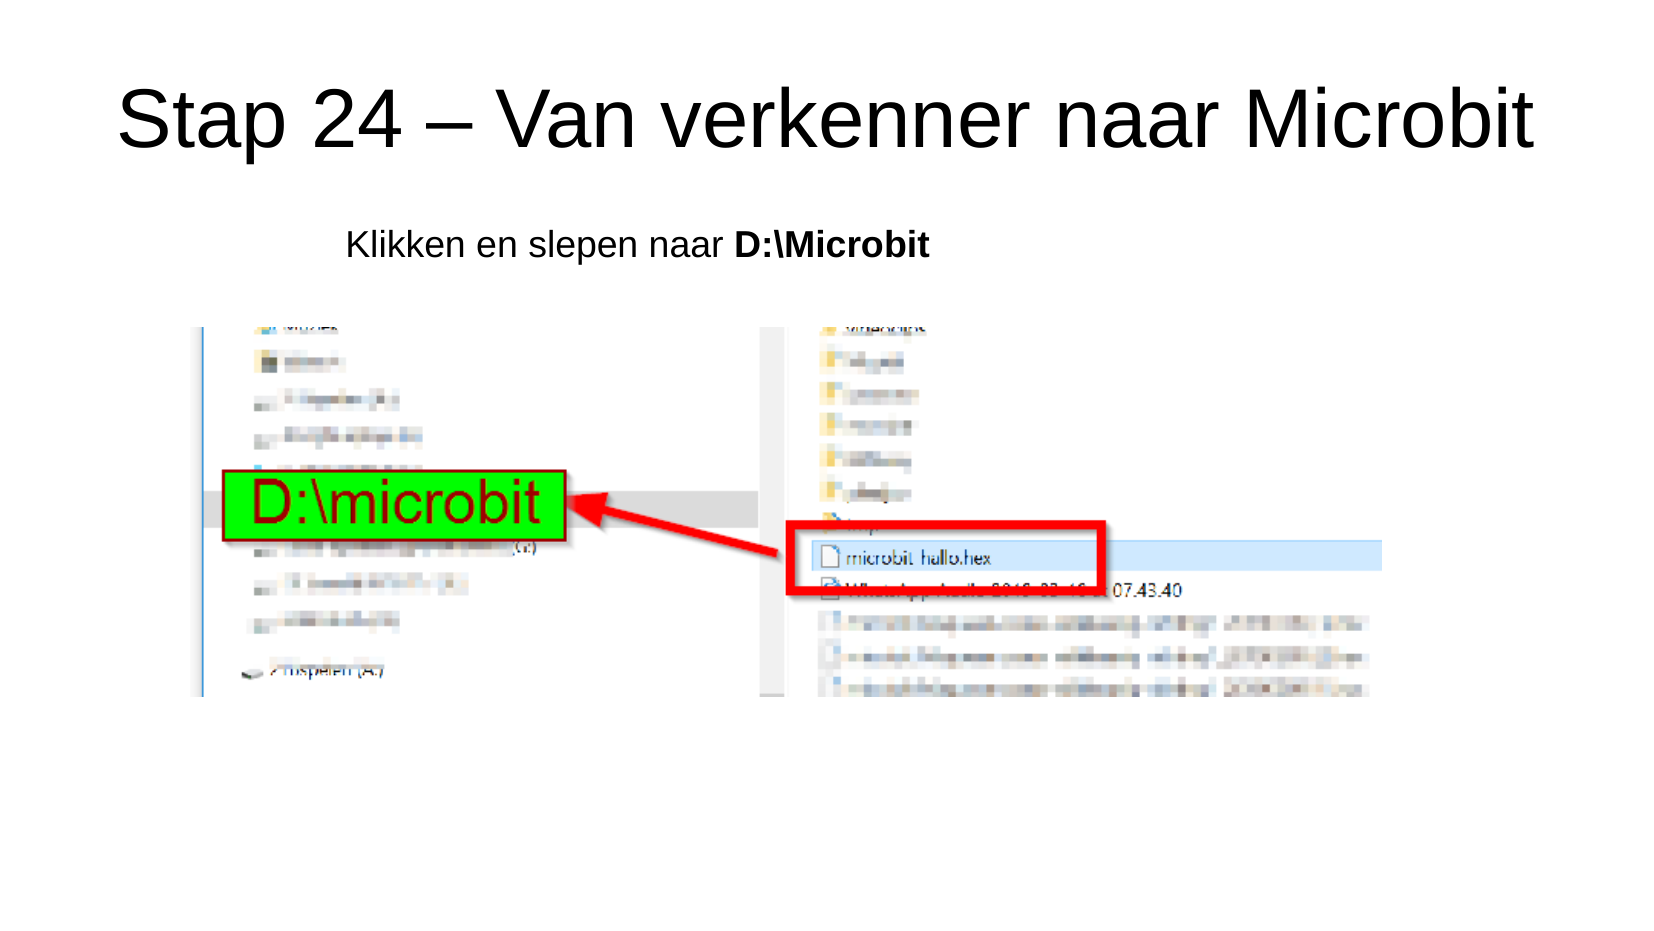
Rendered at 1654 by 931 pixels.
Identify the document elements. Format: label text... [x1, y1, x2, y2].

text_box Klikken en slepen naar D:\Microbit [330, 212, 1028, 273]
picture [189, 327, 1382, 697]
text_box Stap 24 – Van verkenner naar Microbit [82, 37, 1570, 192]
